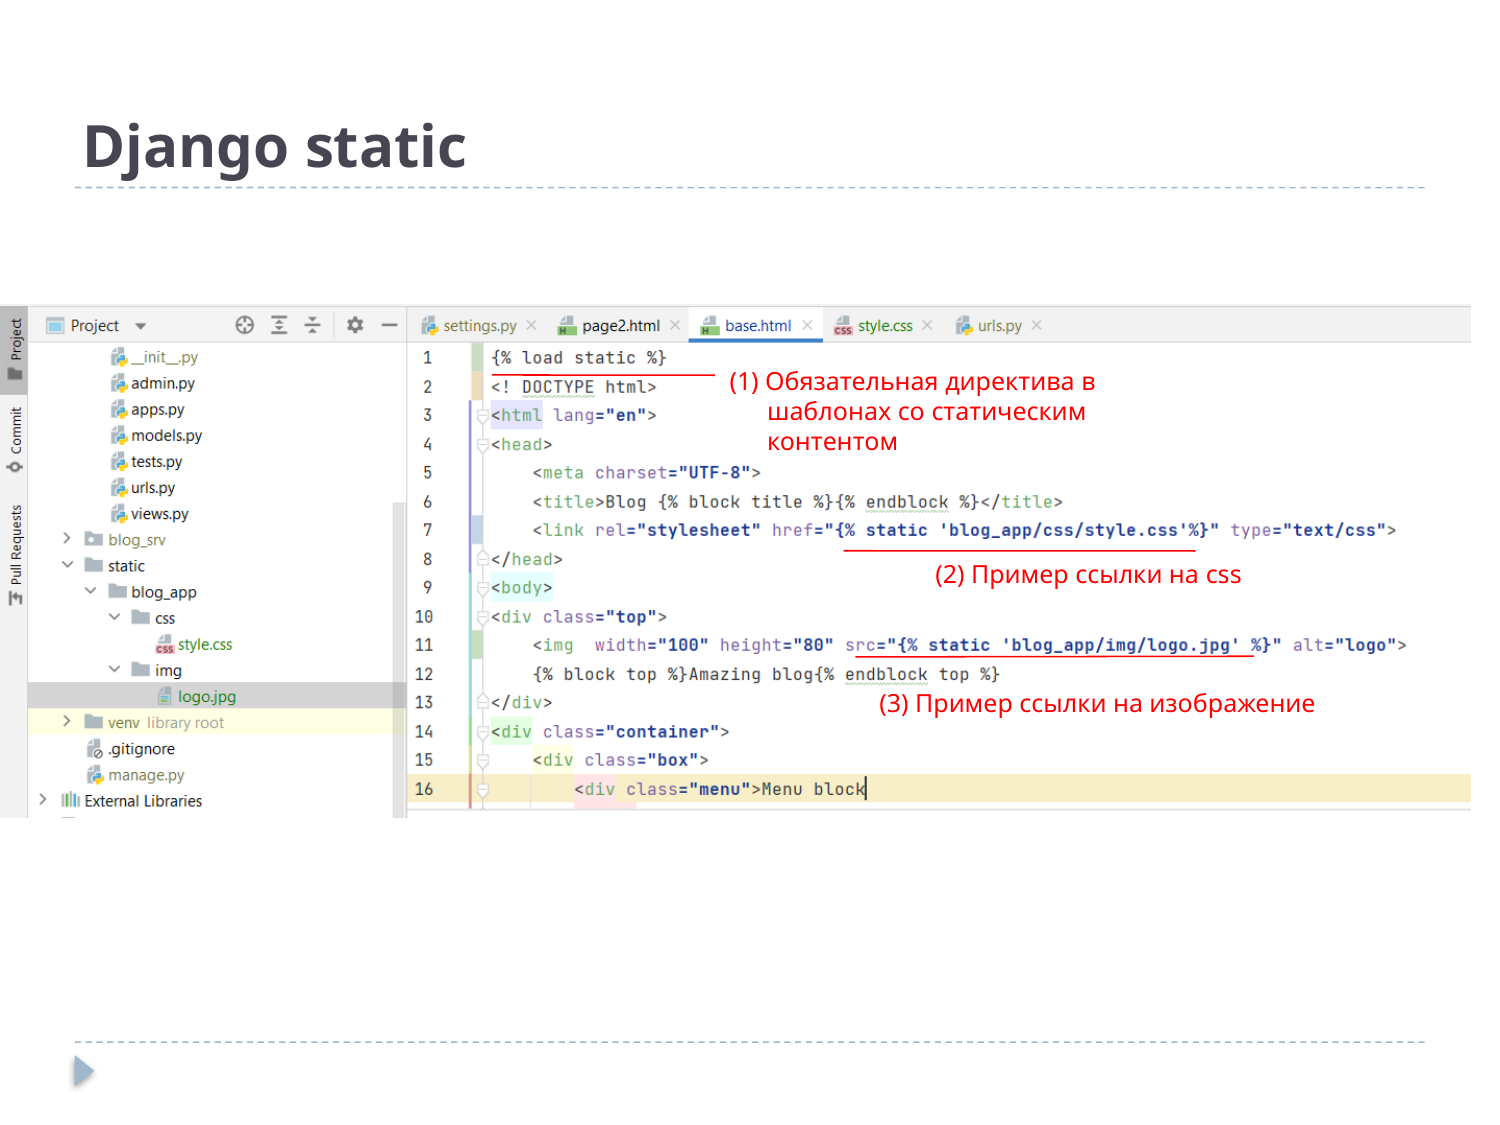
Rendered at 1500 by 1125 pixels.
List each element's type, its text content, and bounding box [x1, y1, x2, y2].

picture [0, 304, 1471, 818]
title Django static [67, 69, 1418, 187]
